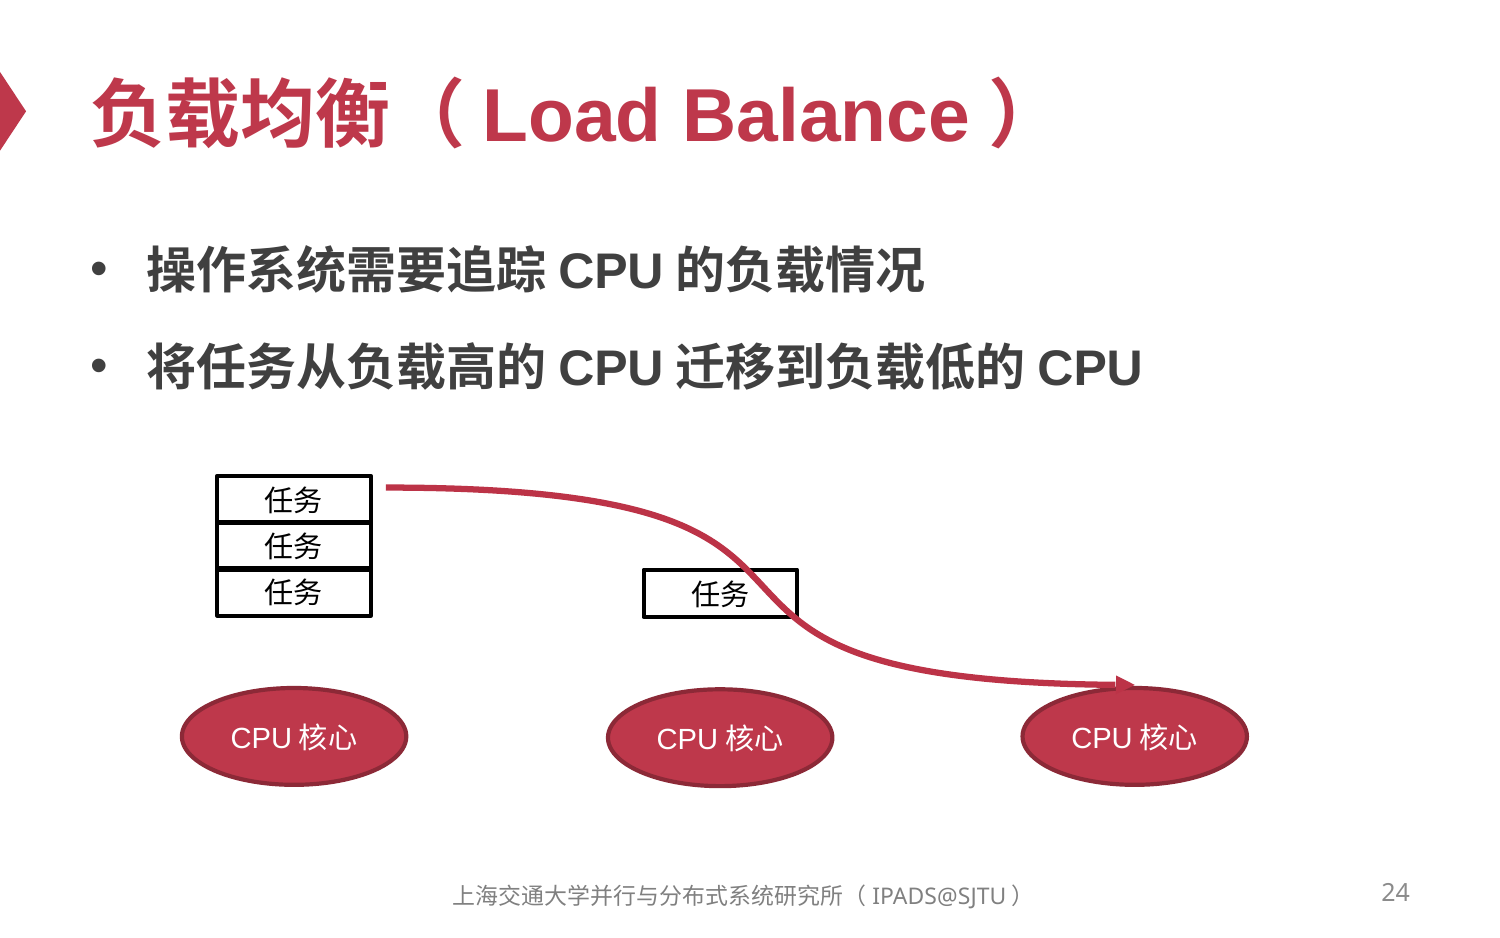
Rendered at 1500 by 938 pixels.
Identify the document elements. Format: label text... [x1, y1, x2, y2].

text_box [385, 487, 1136, 686]
list 操作系统需要追踪CPU的负载情况 将任务从负载高的CPU迁移到负载低的CPU [75, 218, 1425, 838]
text_box 任务 [215, 474, 373, 525]
text_box CPU核心 [179, 685, 409, 787]
slide_number 24 [1074, 868, 1425, 919]
text_box CPU核心 [1020, 685, 1250, 787]
text_box 任务 [215, 525, 373, 572]
text_box 任务 [215, 572, 373, 618]
text_box CPU核心 [605, 694, 835, 789]
title 负载均衡（Load Balance） [75, 37, 1425, 186]
footer 上海交通大学并行与分布式系统研究所（IPADS@SJTU） [418, 870, 1069, 921]
